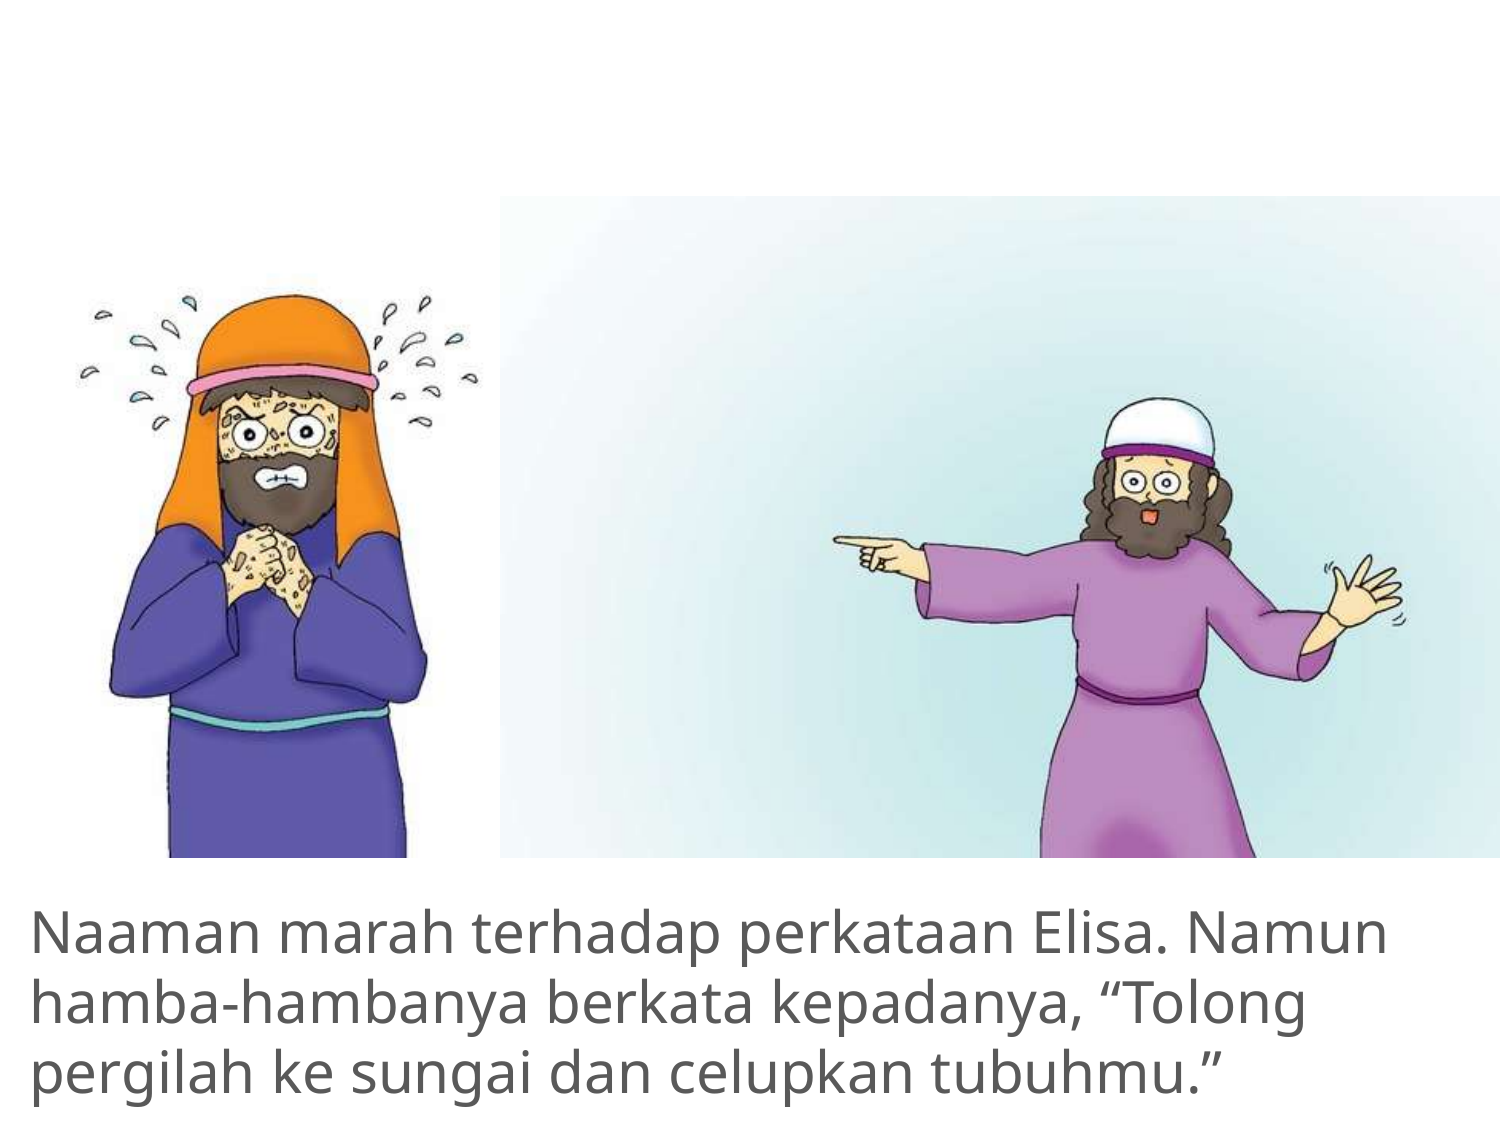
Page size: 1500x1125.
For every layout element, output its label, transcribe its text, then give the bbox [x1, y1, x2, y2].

text_box Naaman marah terhadap perkataan Elisa. Namun hamba-hambanya berkata kepadanya, “Tolong pergilah ke sungai dan celupkan tubuhmu.” [14, 888, 1500, 1113]
picture [50, 172, 1500, 858]
